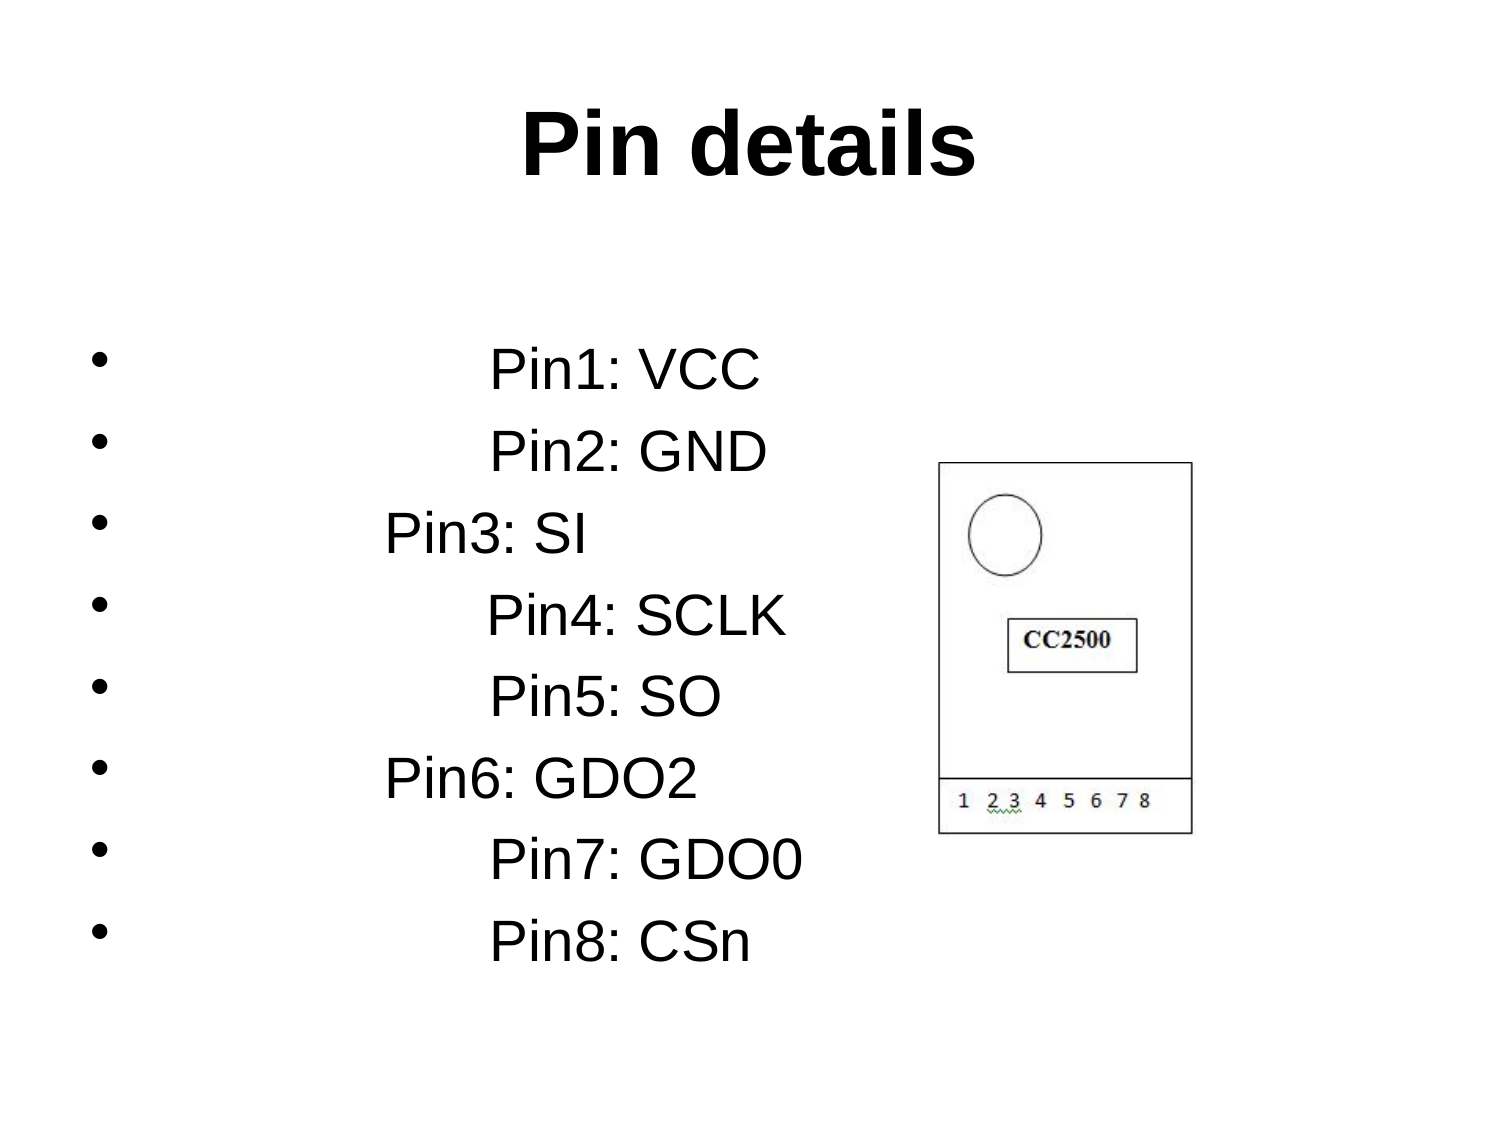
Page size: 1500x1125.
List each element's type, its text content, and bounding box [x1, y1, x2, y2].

list Pin1: VCC Pin2: GND Pin3: SI Pin4: SCLK Pin5: SO Pin6: GDO2 Pin7: GDO0 Pin8: CSn [74, 262, 1426, 1006]
picture [937, 462, 1196, 840]
title Pin details [74, 44, 1426, 233]
